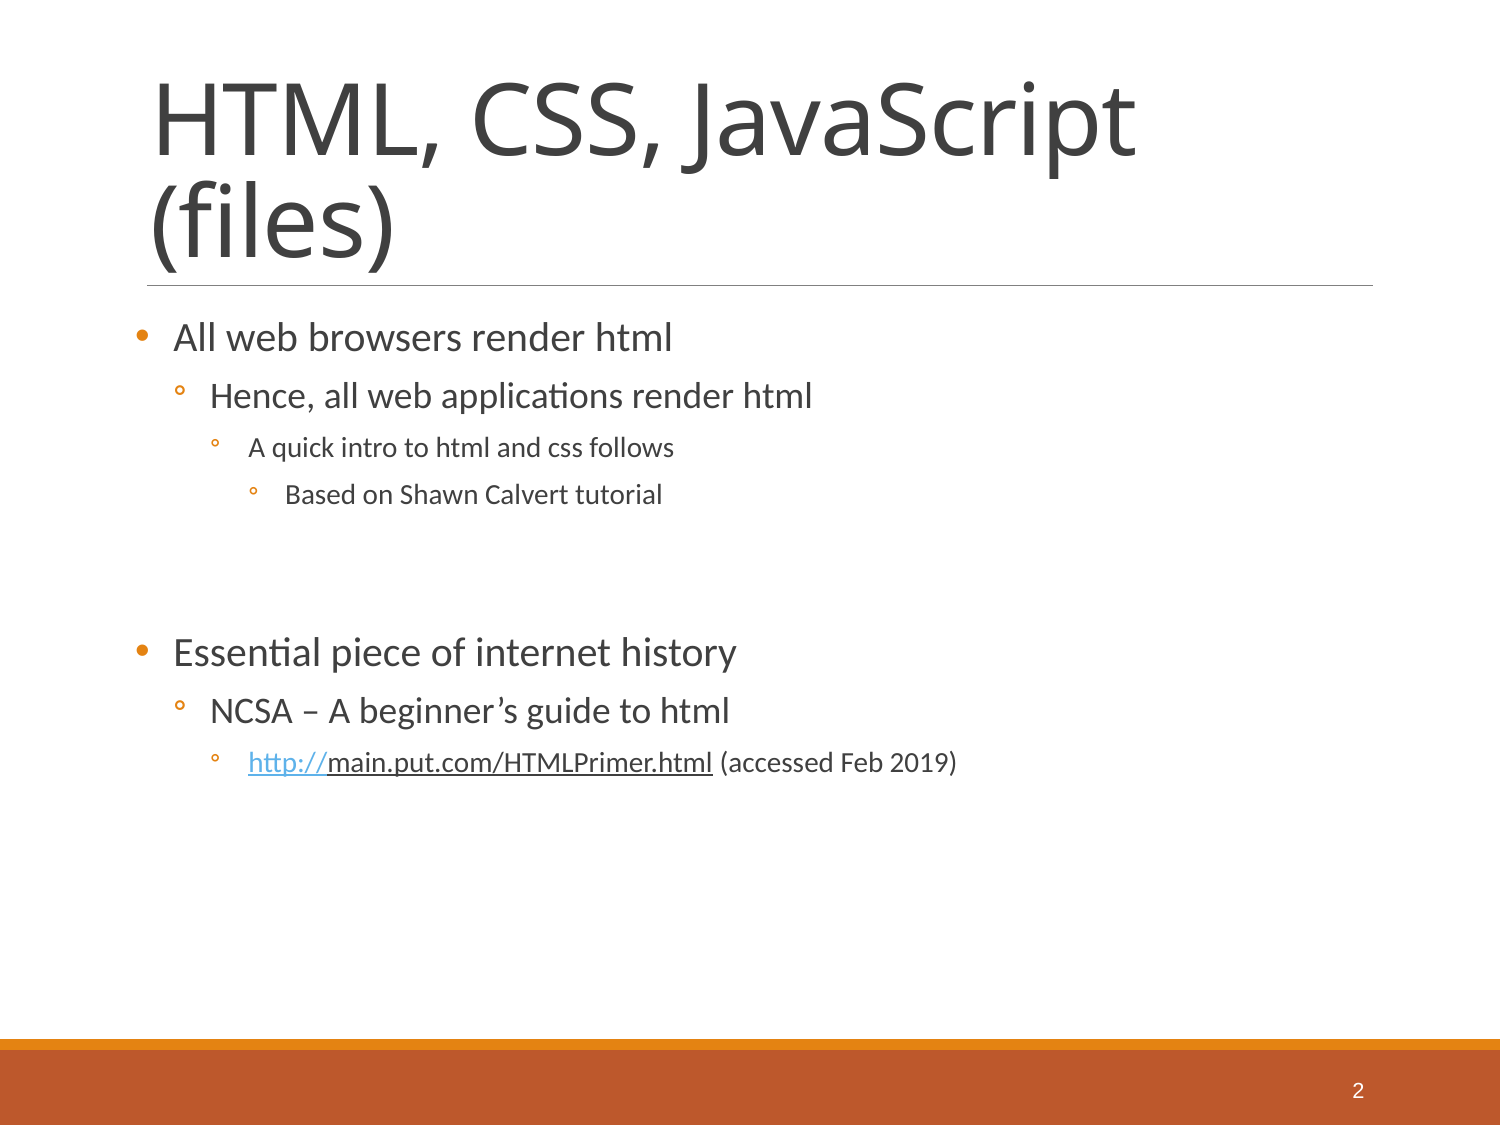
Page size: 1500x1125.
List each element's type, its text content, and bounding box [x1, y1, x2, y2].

title HTML, CSS, JavaScript (files) [135, 47, 1373, 285]
list All web browsers render html Hence, all web applications render html A quick intro to html and css follows Based on Shawn Calvert tutorial Essential piece of internet history NCSA – A beginner’s guide to html http://main.put.com/HTMLPrimer.html (accessed Feb 2019) [135, 302, 1373, 888]
slide_number 2 [1218, 1059, 1380, 1120]
